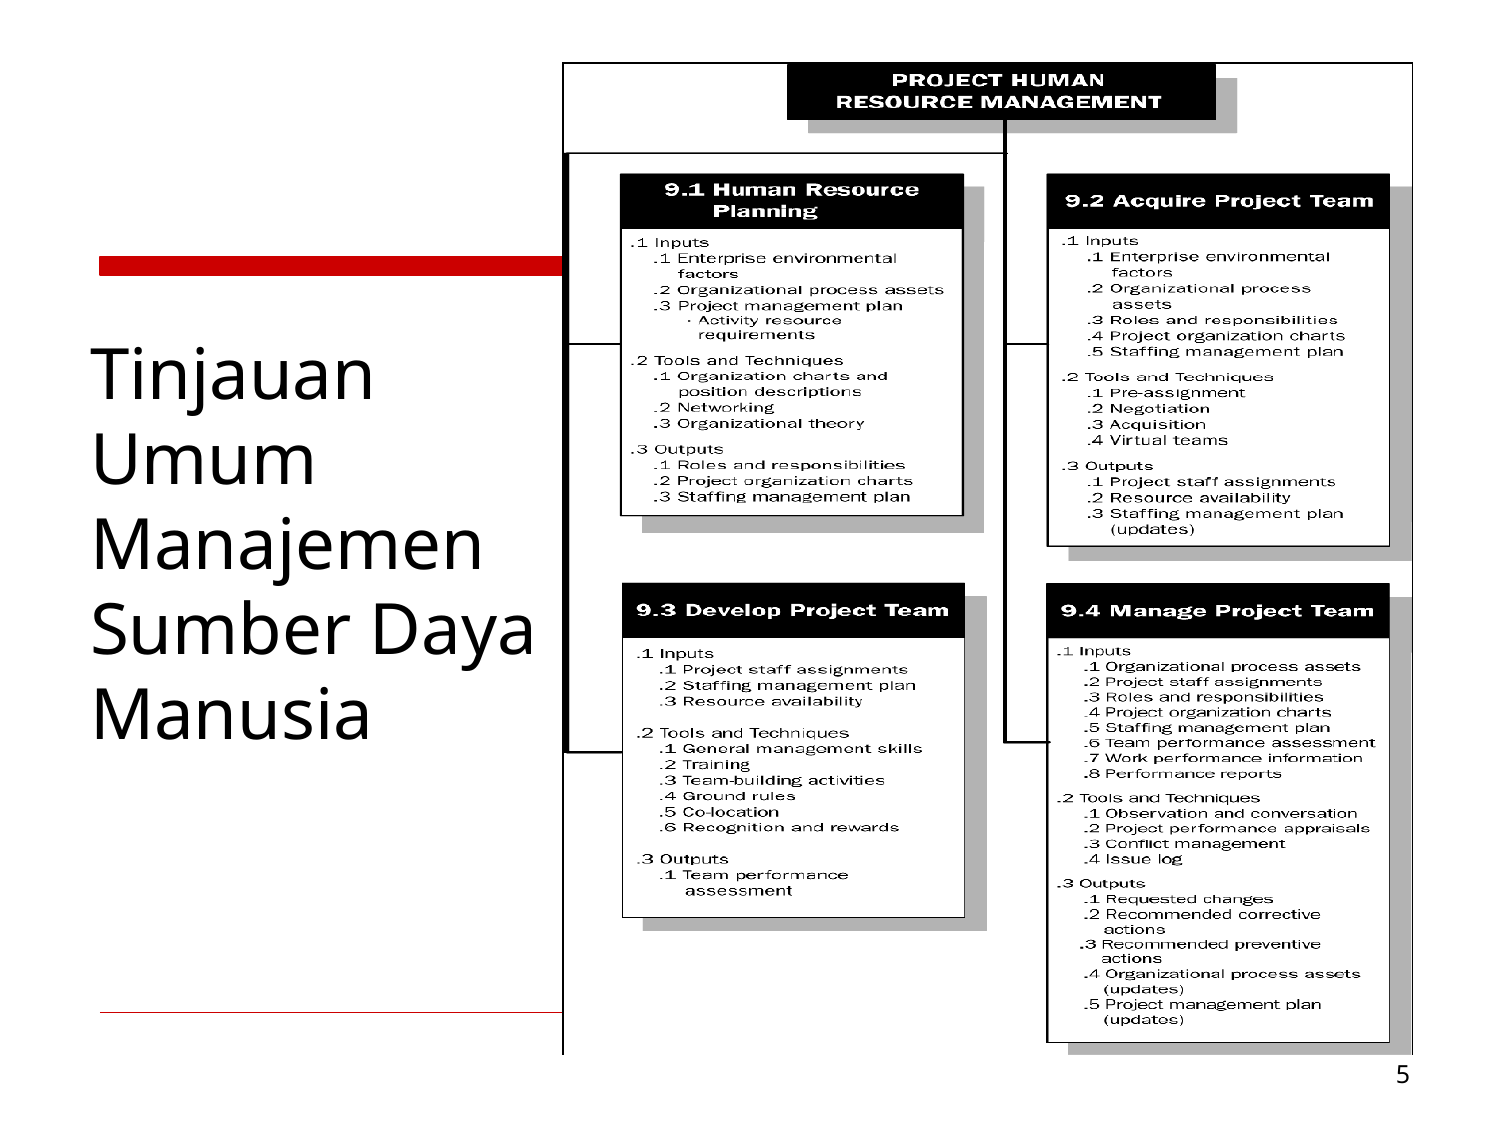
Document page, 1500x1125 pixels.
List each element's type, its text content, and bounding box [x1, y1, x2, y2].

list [562, 62, 1413, 1056]
title Tinjauan Umum Manajemen Sumber Daya Manusia [75, 45, 600, 1038]
text_box ‹#› [1074, 1024, 1425, 1100]
